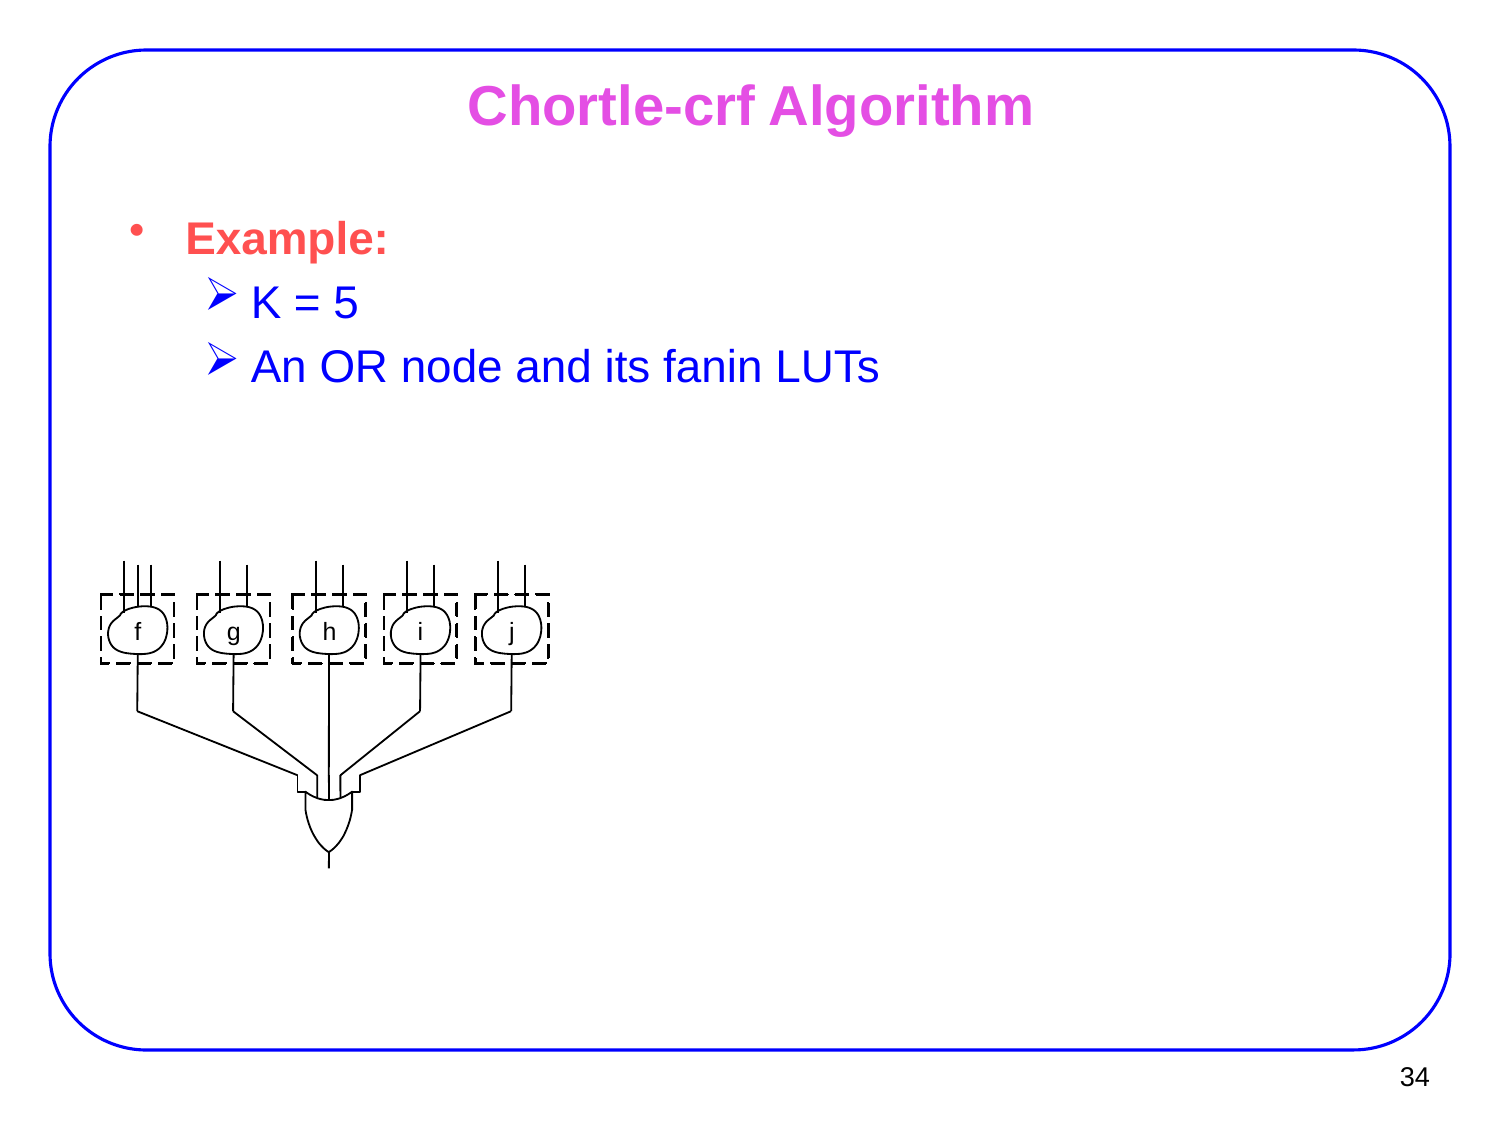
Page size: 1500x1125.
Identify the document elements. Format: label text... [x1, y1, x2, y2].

text_box [383, 593, 396, 610]
text_box [482, 606, 542, 655]
slide_number 34 [1351, 1047, 1444, 1104]
text_box [299, 606, 359, 655]
list Example: K = 5 An OR node and its fanin LUTs [112, 200, 1388, 963]
title Chortle-crf Algorithm [113, 66, 1389, 140]
text_box [474, 593, 488, 610]
text_box [291, 593, 305, 610]
text_box [383, 657, 393, 665]
text_box j [509, 615, 515, 646]
text_box [390, 606, 451, 655]
text_box [100, 593, 113, 610]
text_box g [226, 615, 241, 646]
text_box h [322, 615, 337, 646]
text_box [297, 775, 306, 792]
text_box [291, 657, 302, 665]
text_box [196, 657, 206, 665]
text_box [352, 776, 360, 792]
text_box [305, 791, 353, 853]
text_box [203, 606, 264, 655]
text_box [100, 657, 110, 665]
text_box [196, 593, 209, 610]
text_box [474, 657, 484, 665]
text_box [108, 606, 168, 655]
text_box f [134, 615, 142, 646]
text_box i [417, 615, 424, 646]
